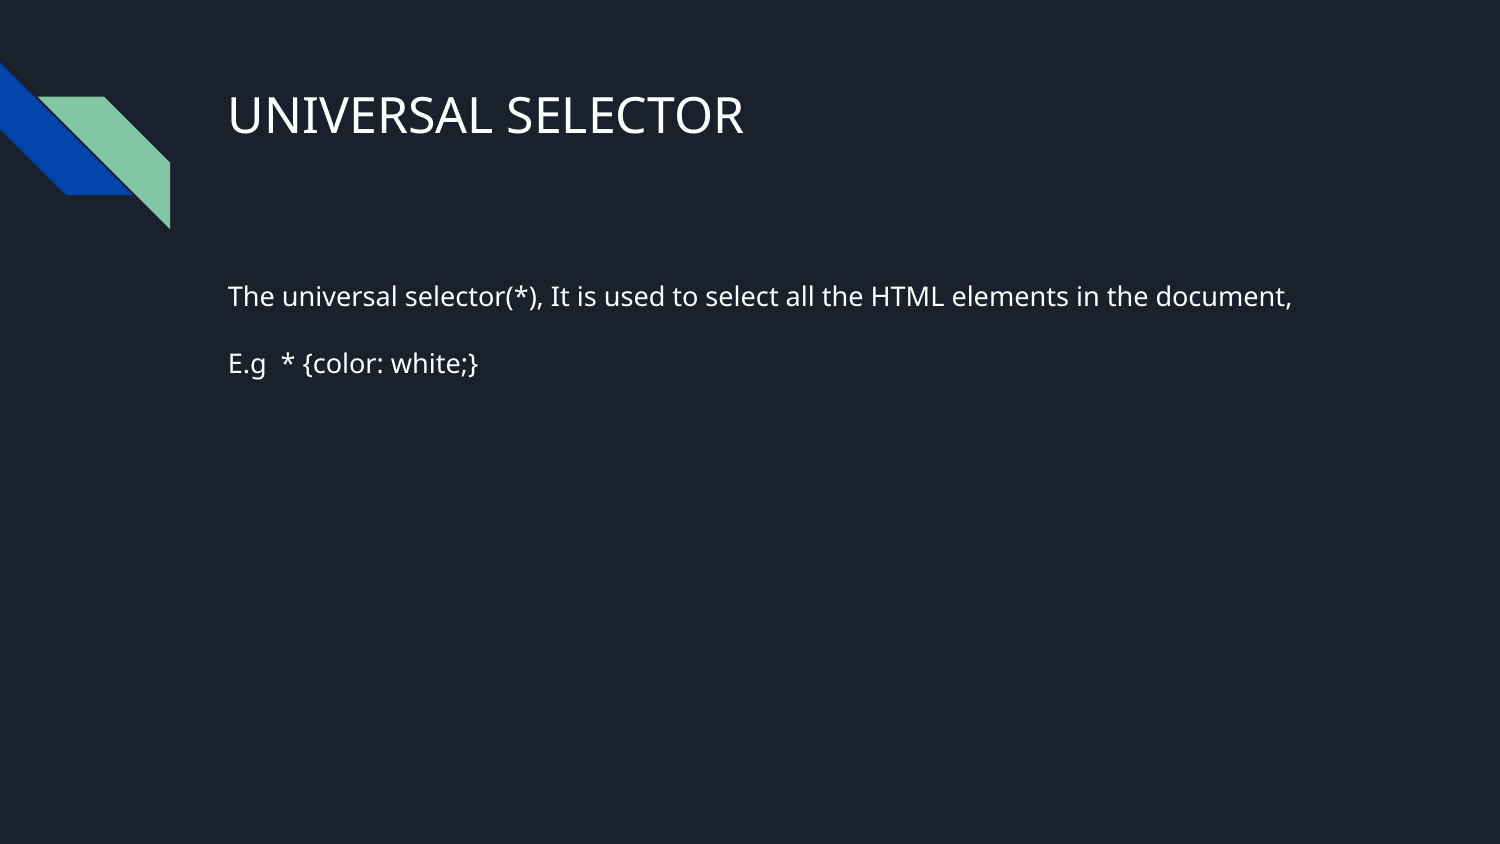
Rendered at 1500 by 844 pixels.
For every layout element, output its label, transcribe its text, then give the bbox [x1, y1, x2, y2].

list The universal selector(*), It is used to select all the HTML elements in the document, E.g * {color: white;} [212, 257, 1368, 735]
title UNIVERSAL SELECTOR [212, 64, 1368, 215]
